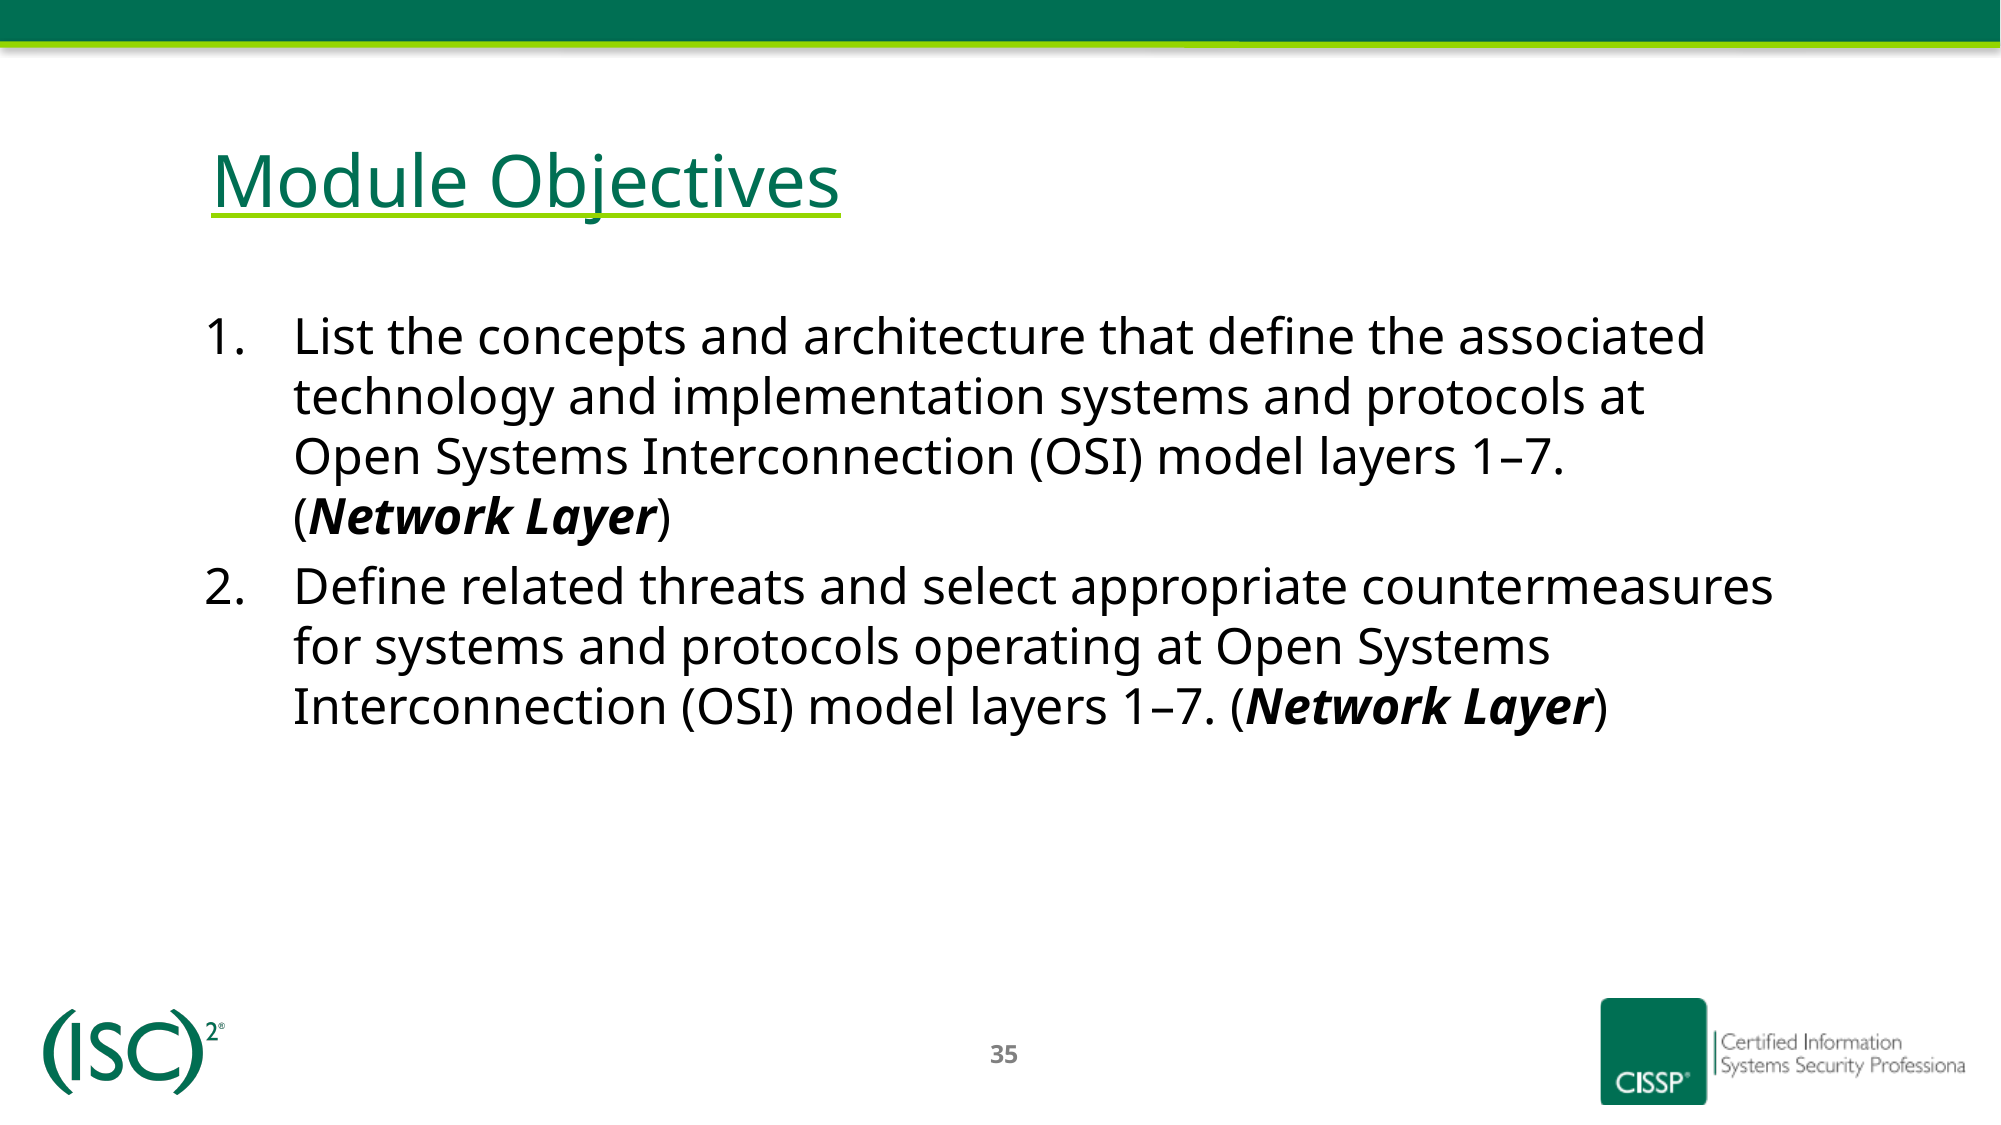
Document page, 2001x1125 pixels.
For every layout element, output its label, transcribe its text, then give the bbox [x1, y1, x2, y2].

title Module Objectives [196, 91, 1837, 280]
list List the concepts and architecture that define the associated technology and implementation systems and protocols at Open Systems Interconnection (OSI) model layers 1–7. (Network Layer) Define related threats and select appropriate countermeasures for systems and protocols operating at Open Systems Interconnection (OSI) model layers 1–7. (Network Layer) [189, 297, 1793, 961]
picture [40, 1005, 228, 1099]
